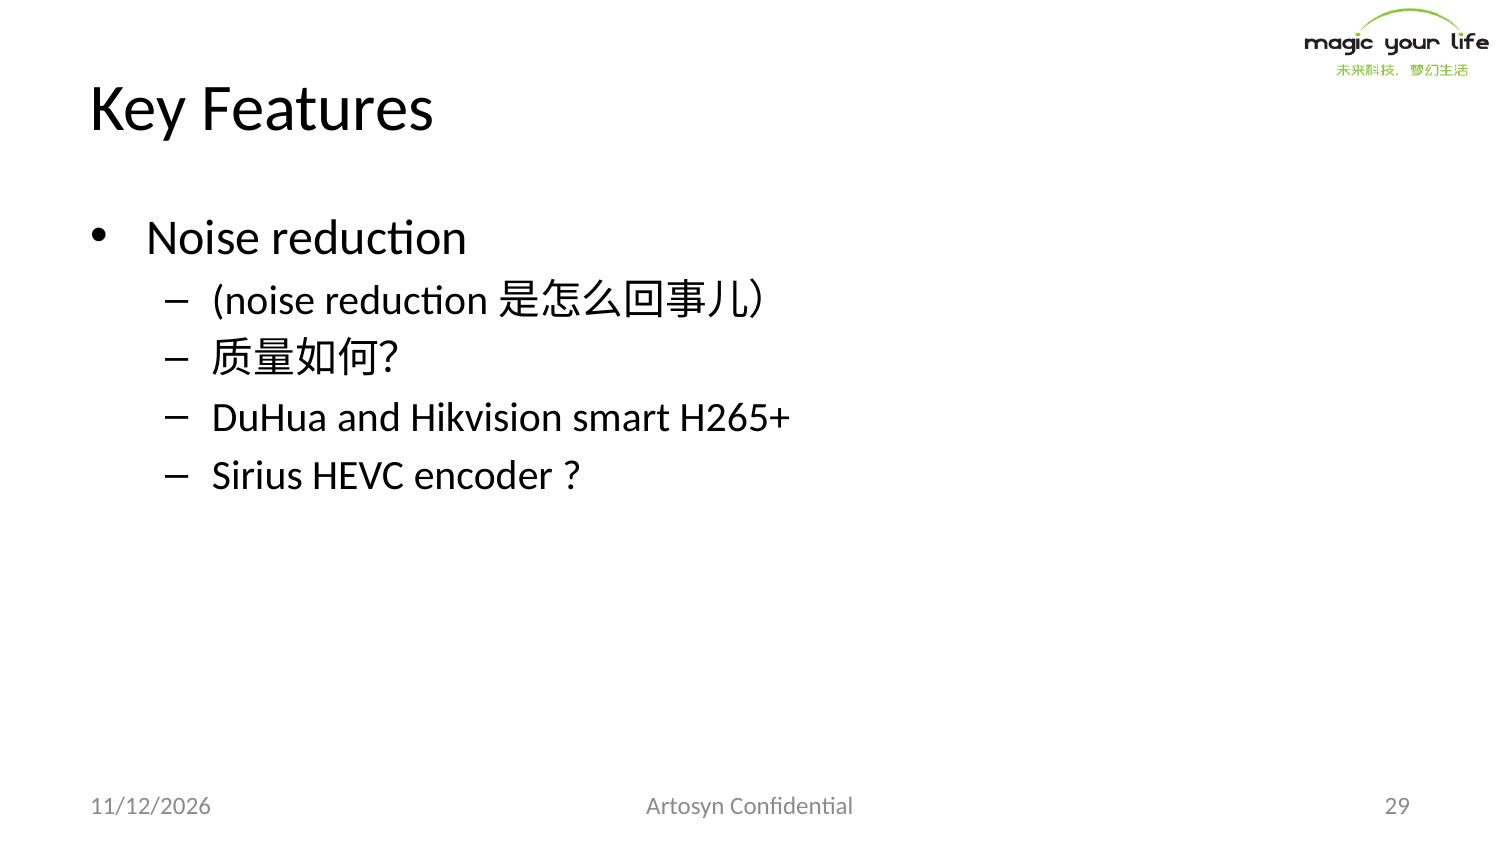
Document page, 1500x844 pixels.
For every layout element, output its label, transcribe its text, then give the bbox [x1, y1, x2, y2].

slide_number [75, 782, 425, 827]
title Key Features [75, 33, 1425, 175]
picture [1295, 4, 1497, 85]
list Noise reduction (noise reduction是怎么回事儿） 质量如何？ DuHua and Hikvision smart H265+ Sirius HEVC encoder ? [75, 196, 1425, 754]
slide_number 29 [1074, 782, 1425, 827]
footer Artosyn Confidential [512, 782, 988, 827]
